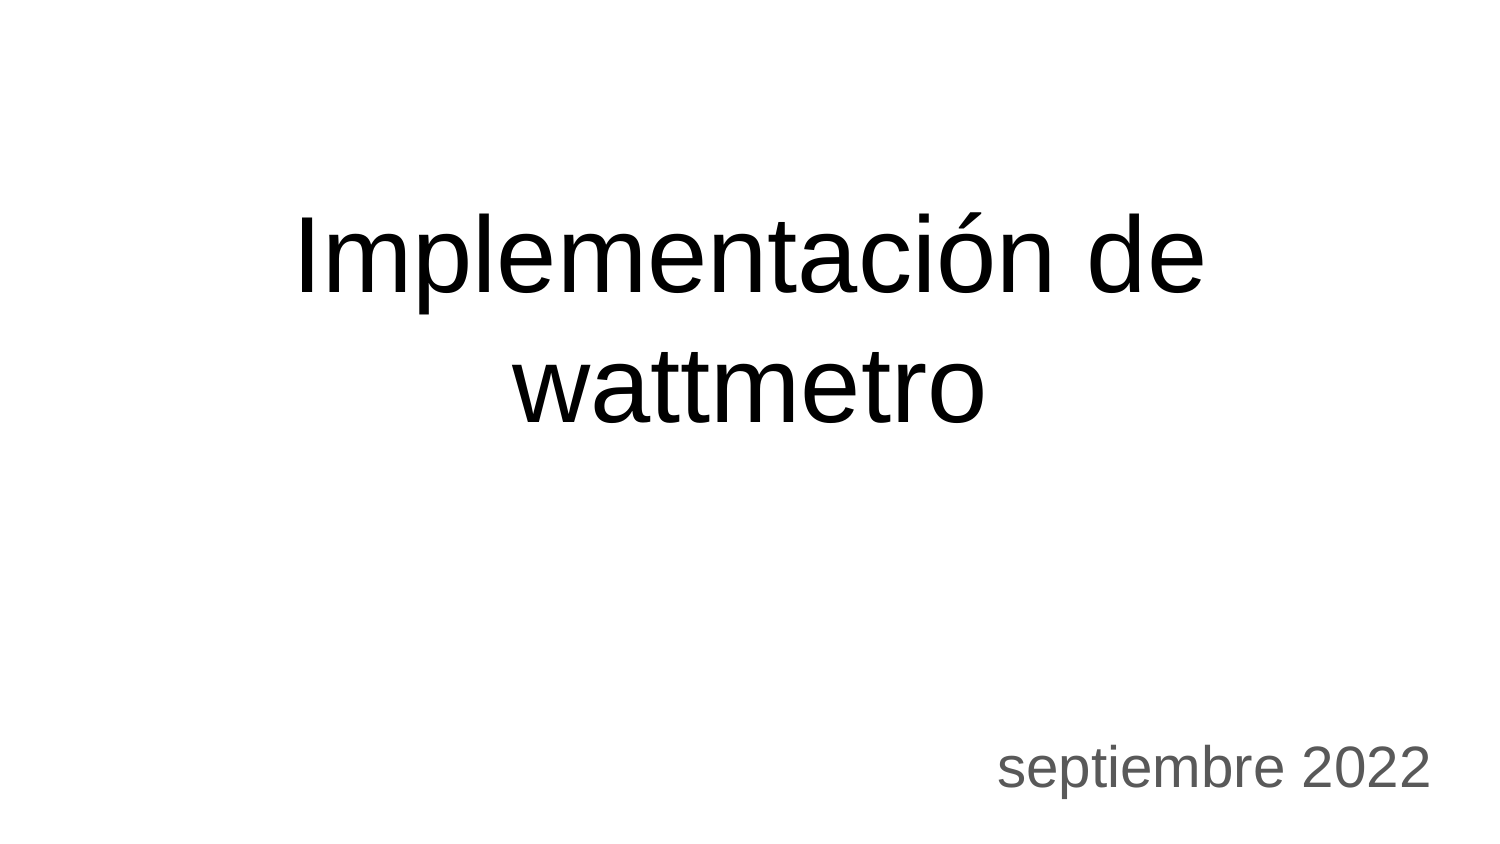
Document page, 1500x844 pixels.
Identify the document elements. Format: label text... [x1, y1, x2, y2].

subtitle septiembre 2022 [929, 713, 1500, 844]
title Implementación de wattmetro [51, 122, 1449, 459]
